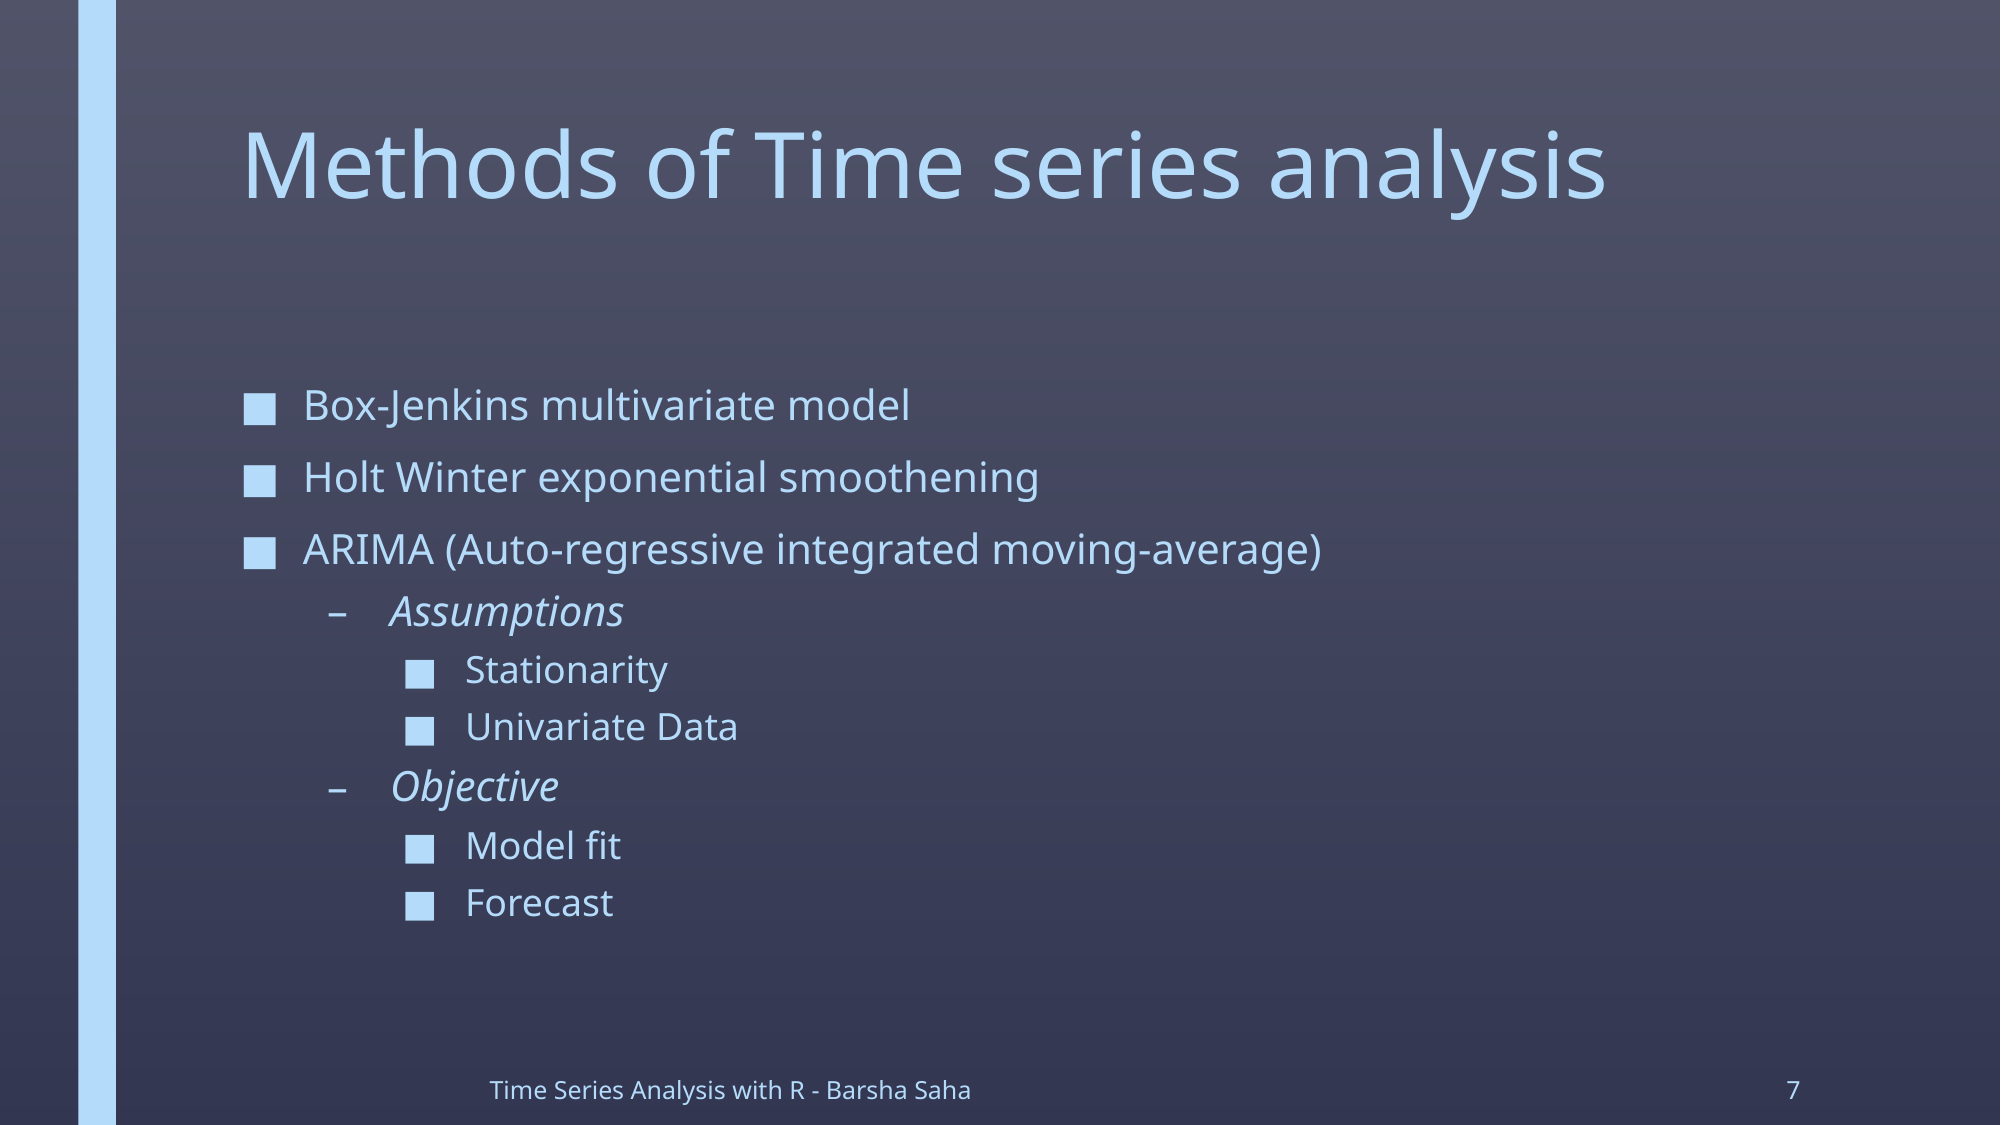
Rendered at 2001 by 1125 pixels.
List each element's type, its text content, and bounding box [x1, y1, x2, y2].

slide_number 7 [1553, 1058, 1816, 1125]
list Box-Jenkins multivariate model Holt Winter exponential smoothening ARIMA (Auto-regressive integrated moving-average) Assumptions Stationarity Univariate Data Objective Model fit Forecast [225, 375, 1800, 963]
footer Time Series Analysis with R - Barsha Saha [474, 1058, 1505, 1125]
title Methods of Time series analysis [225, 112, 1800, 357]
